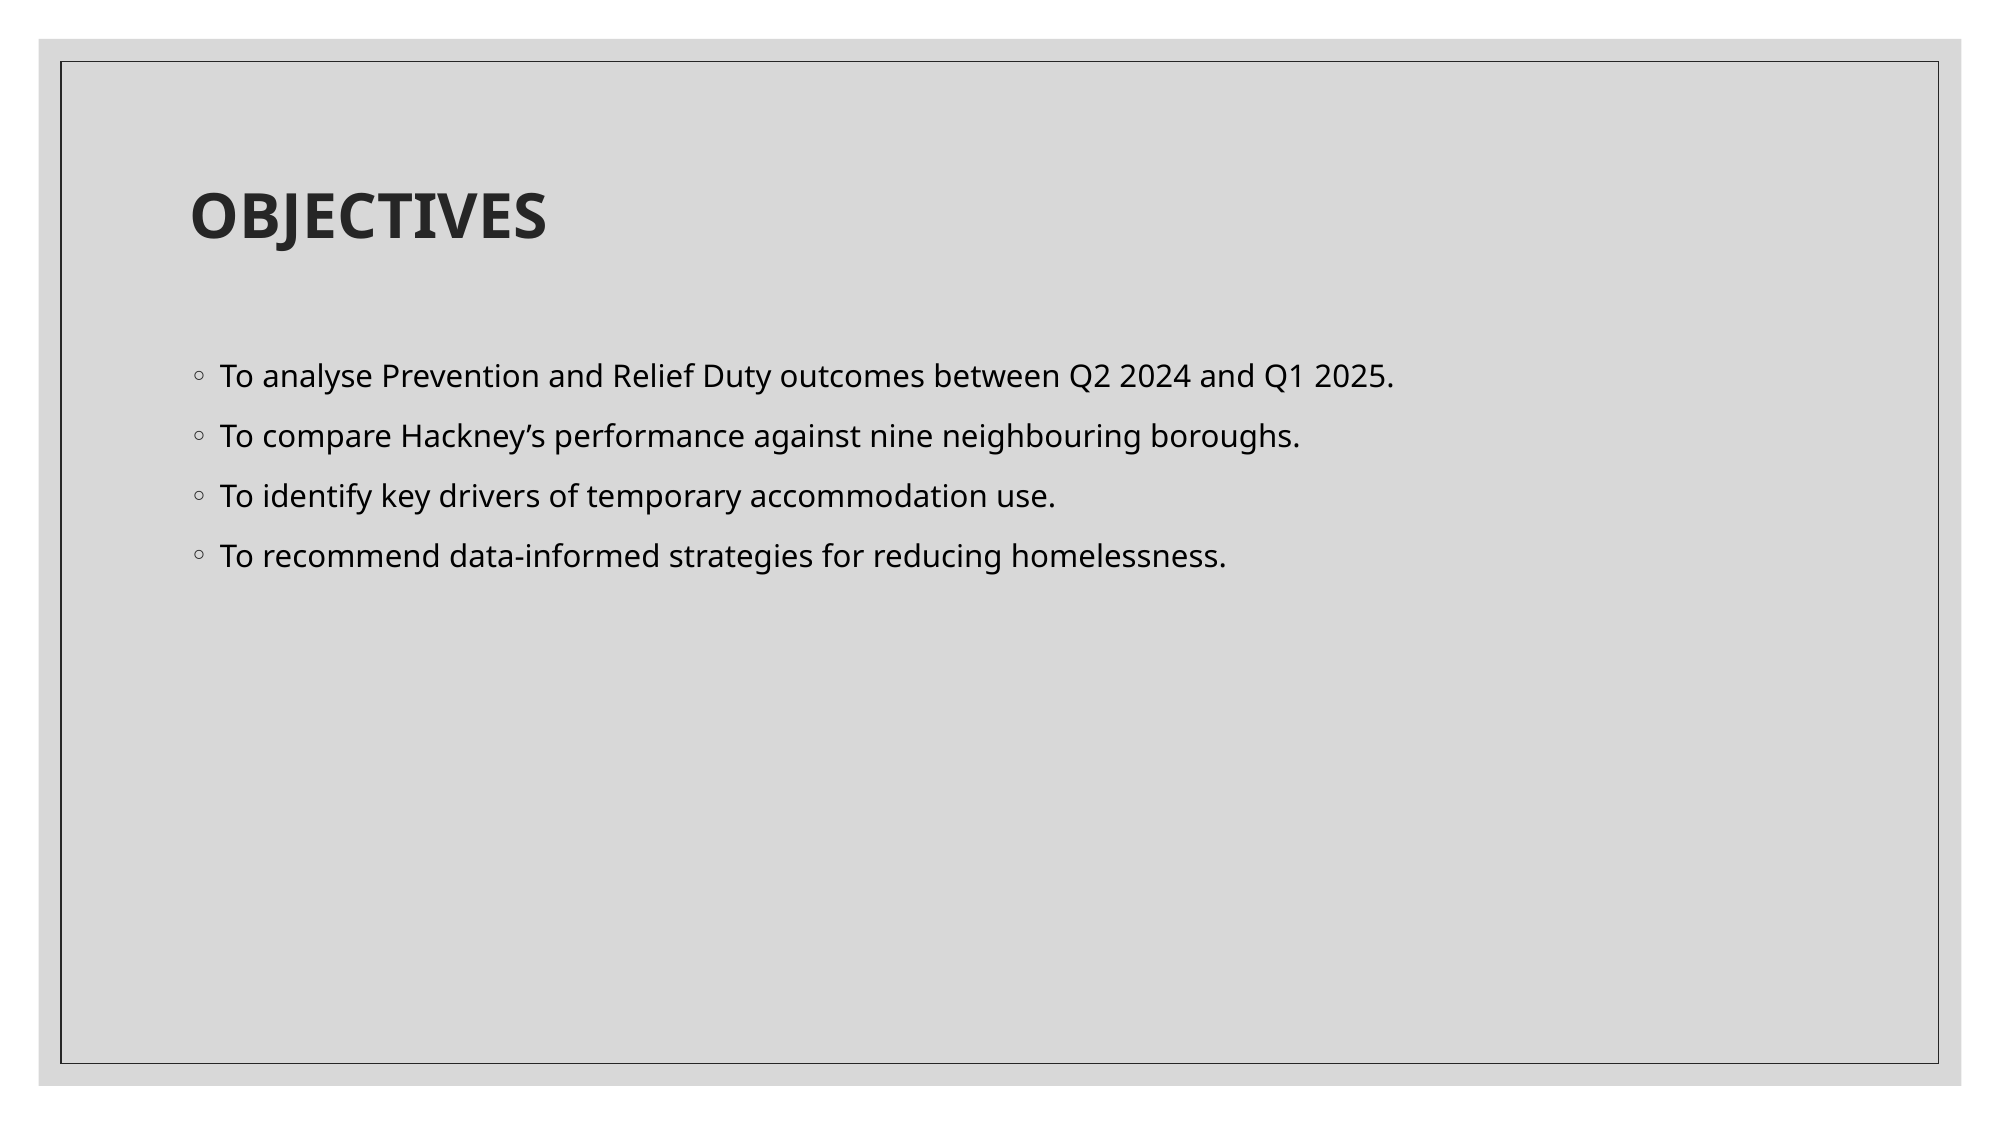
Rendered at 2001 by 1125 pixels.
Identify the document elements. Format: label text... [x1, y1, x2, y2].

list To analyse Prevention and Relief Duty outcomes between Q2 2024 and Q1 2025. To compare Hackney’s performance against nine neighbouring boroughs. To identify key drivers of temporary accommodation use. To recommend data-informed strategies for reducing homelessness. [174, 345, 1825, 977]
title OBJECTIVES [174, 105, 1825, 331]
